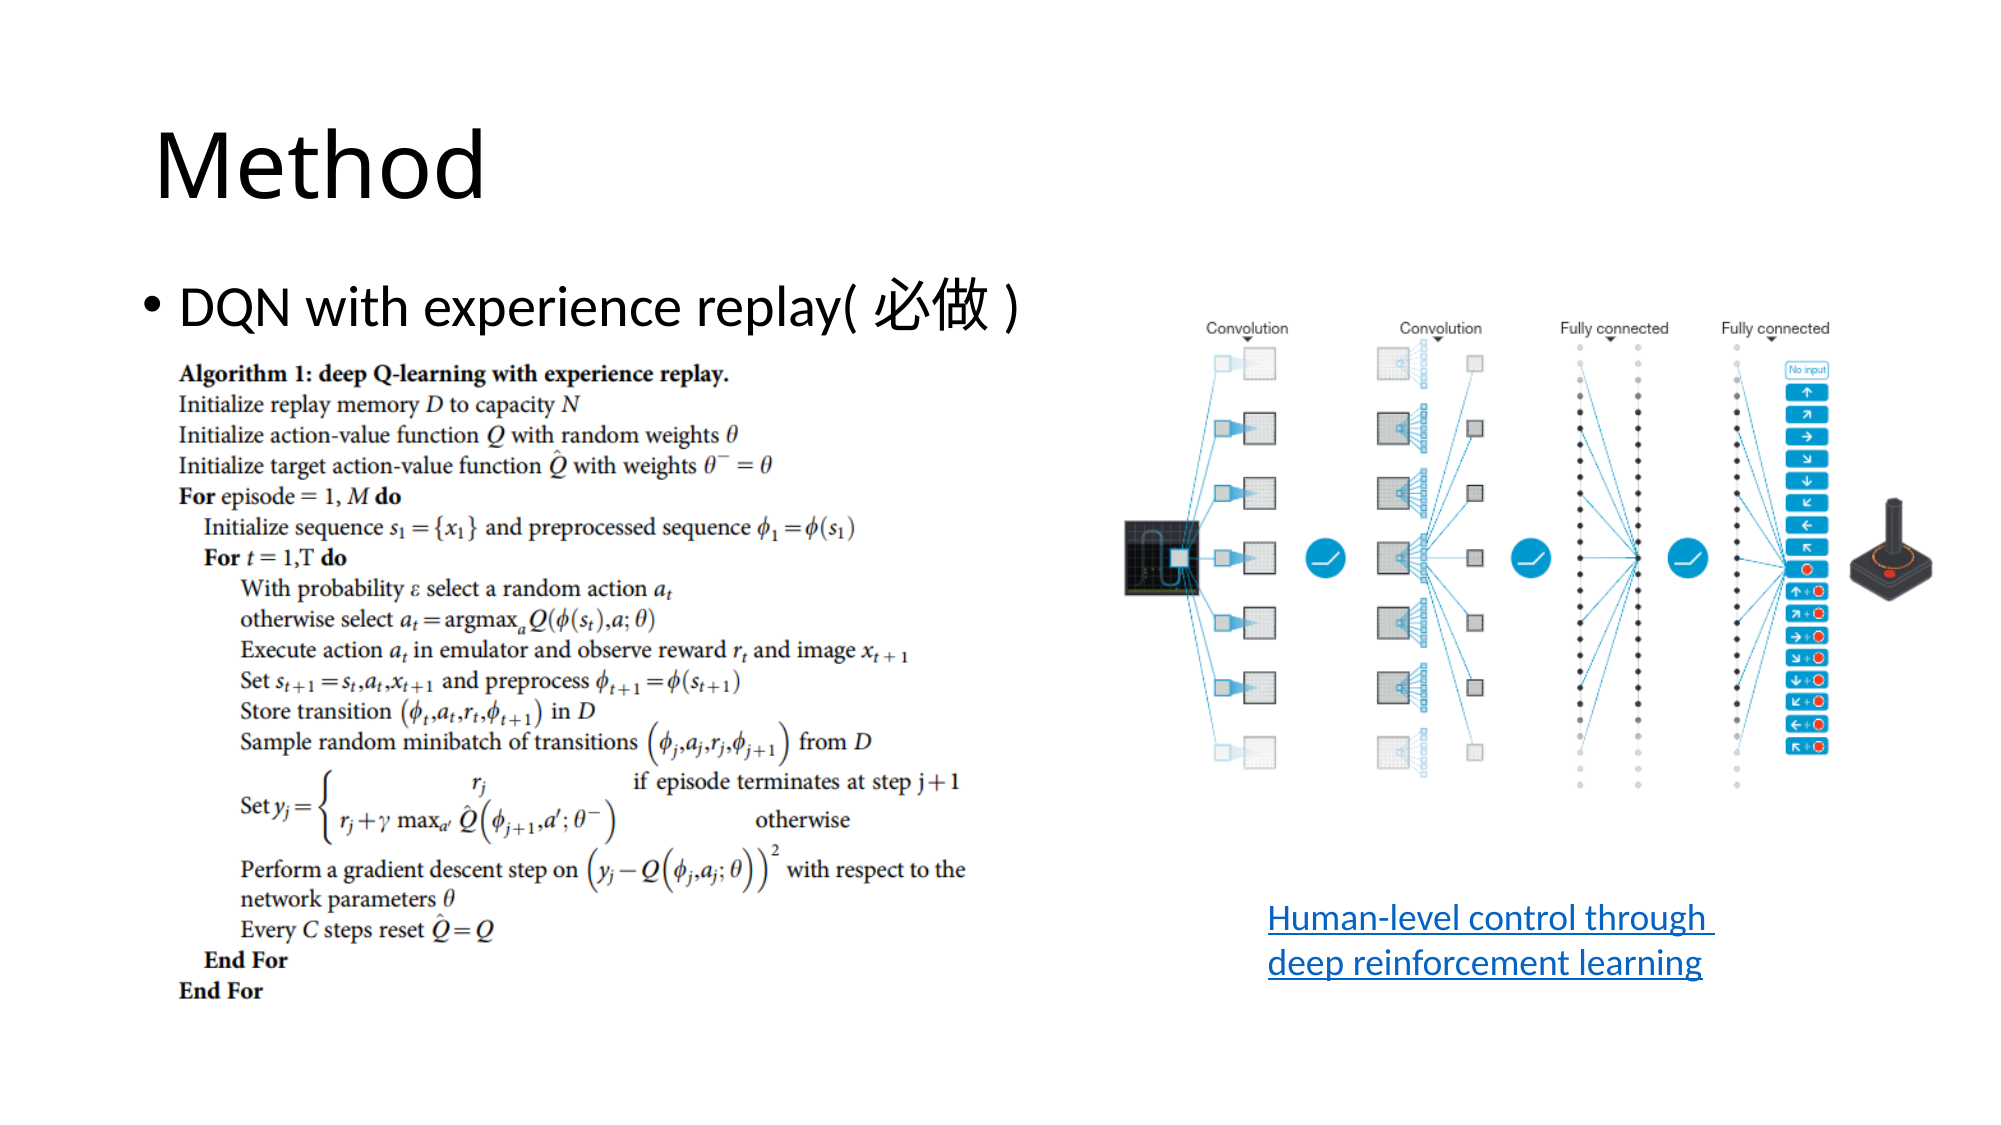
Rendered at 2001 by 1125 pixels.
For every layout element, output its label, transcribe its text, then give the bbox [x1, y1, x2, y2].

title Method [137, 59, 1863, 278]
picture [1085, 301, 1968, 803]
text_box Human-level control through deep reinforcement learning [1252, 885, 1863, 990]
list DQN with experience replay(必做) [127, 268, 1181, 1002]
picture [162, 361, 996, 1023]
